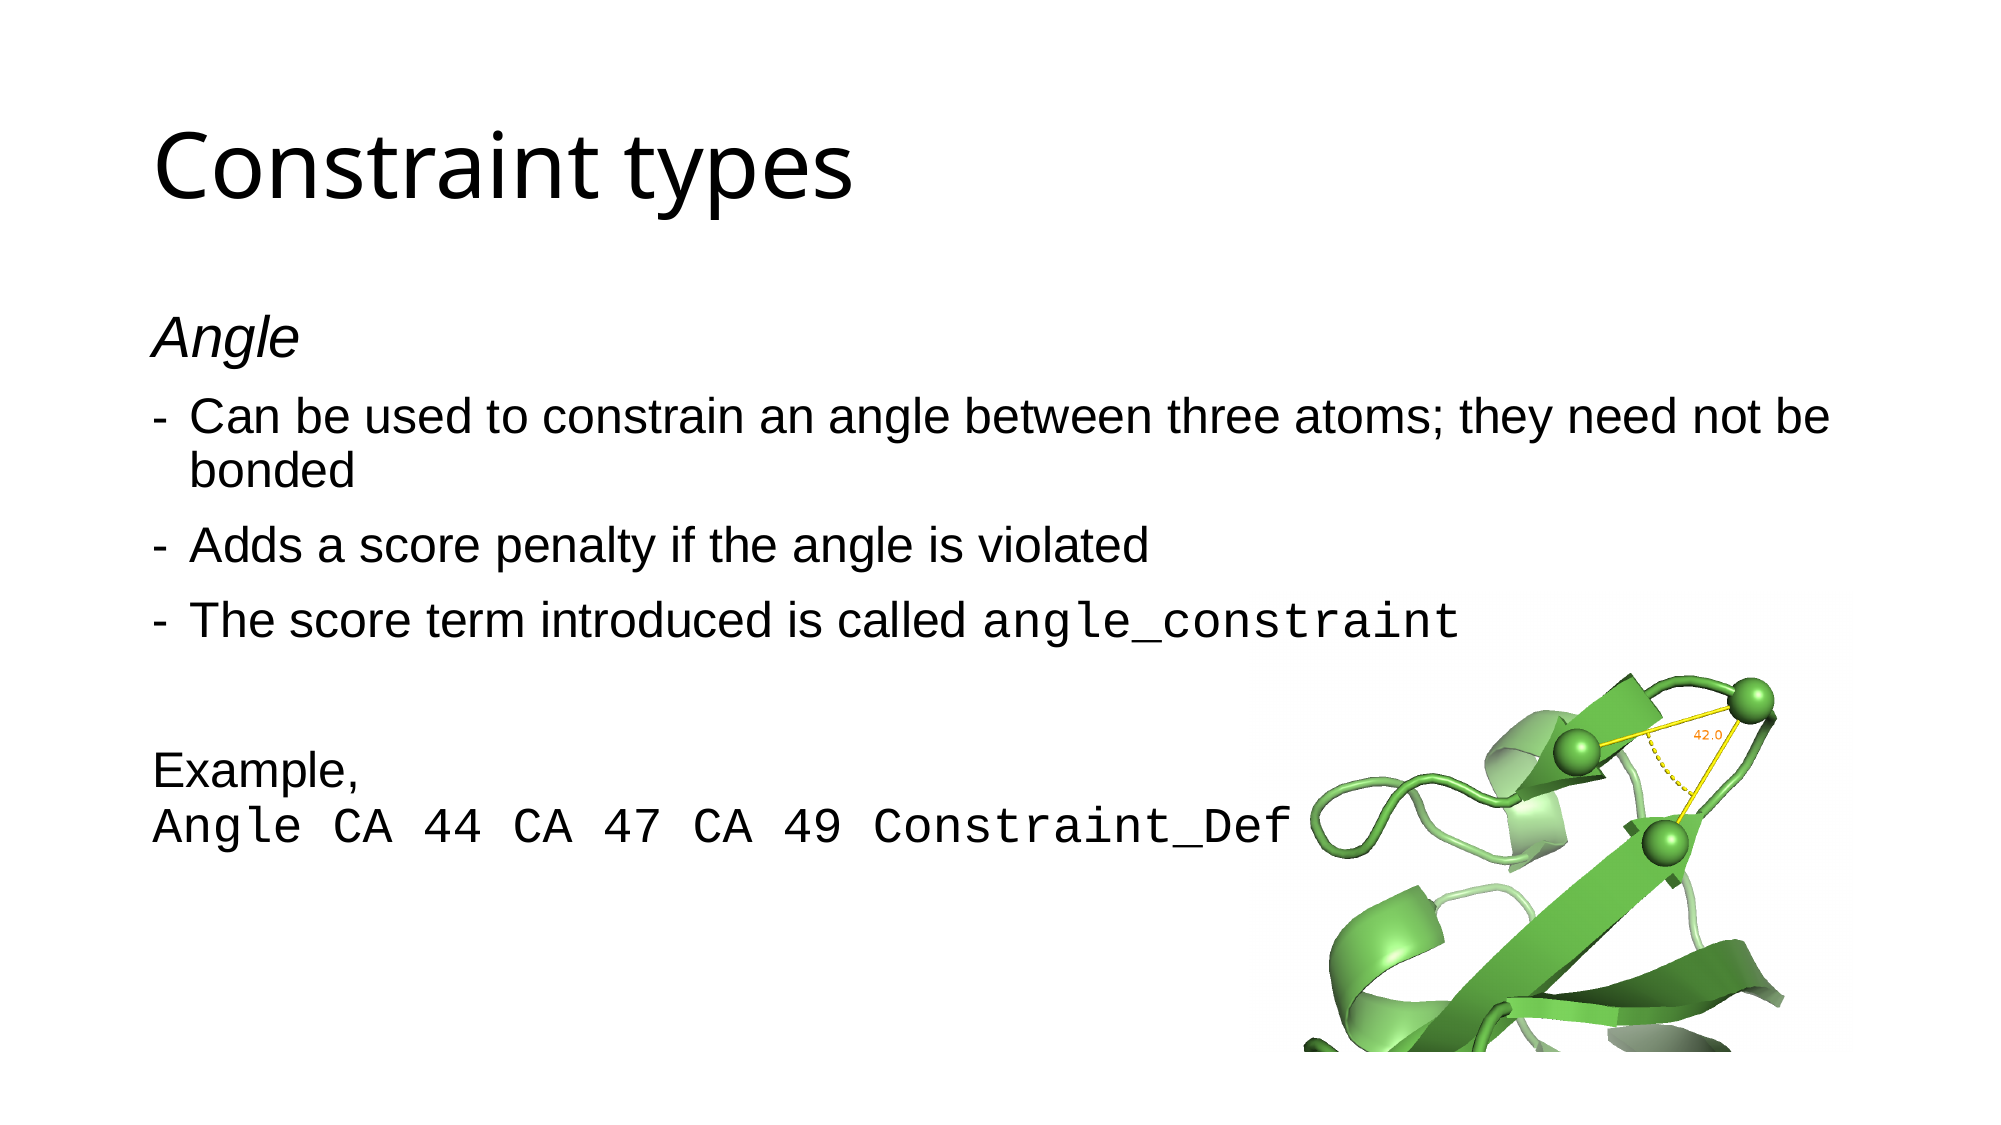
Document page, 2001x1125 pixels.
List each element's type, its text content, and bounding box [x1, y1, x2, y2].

picture [1249, 591, 1853, 1052]
title Constraint types [137, 59, 1863, 278]
list Angle Can be used to constrain an angle between three atoms; they need not be bonded Adds a score penalty if the angle is violated The score term introduced is called angle_constraint Example, Angle CA 44 CA 47 CA 49 Constraint_Def [137, 299, 1863, 1014]
